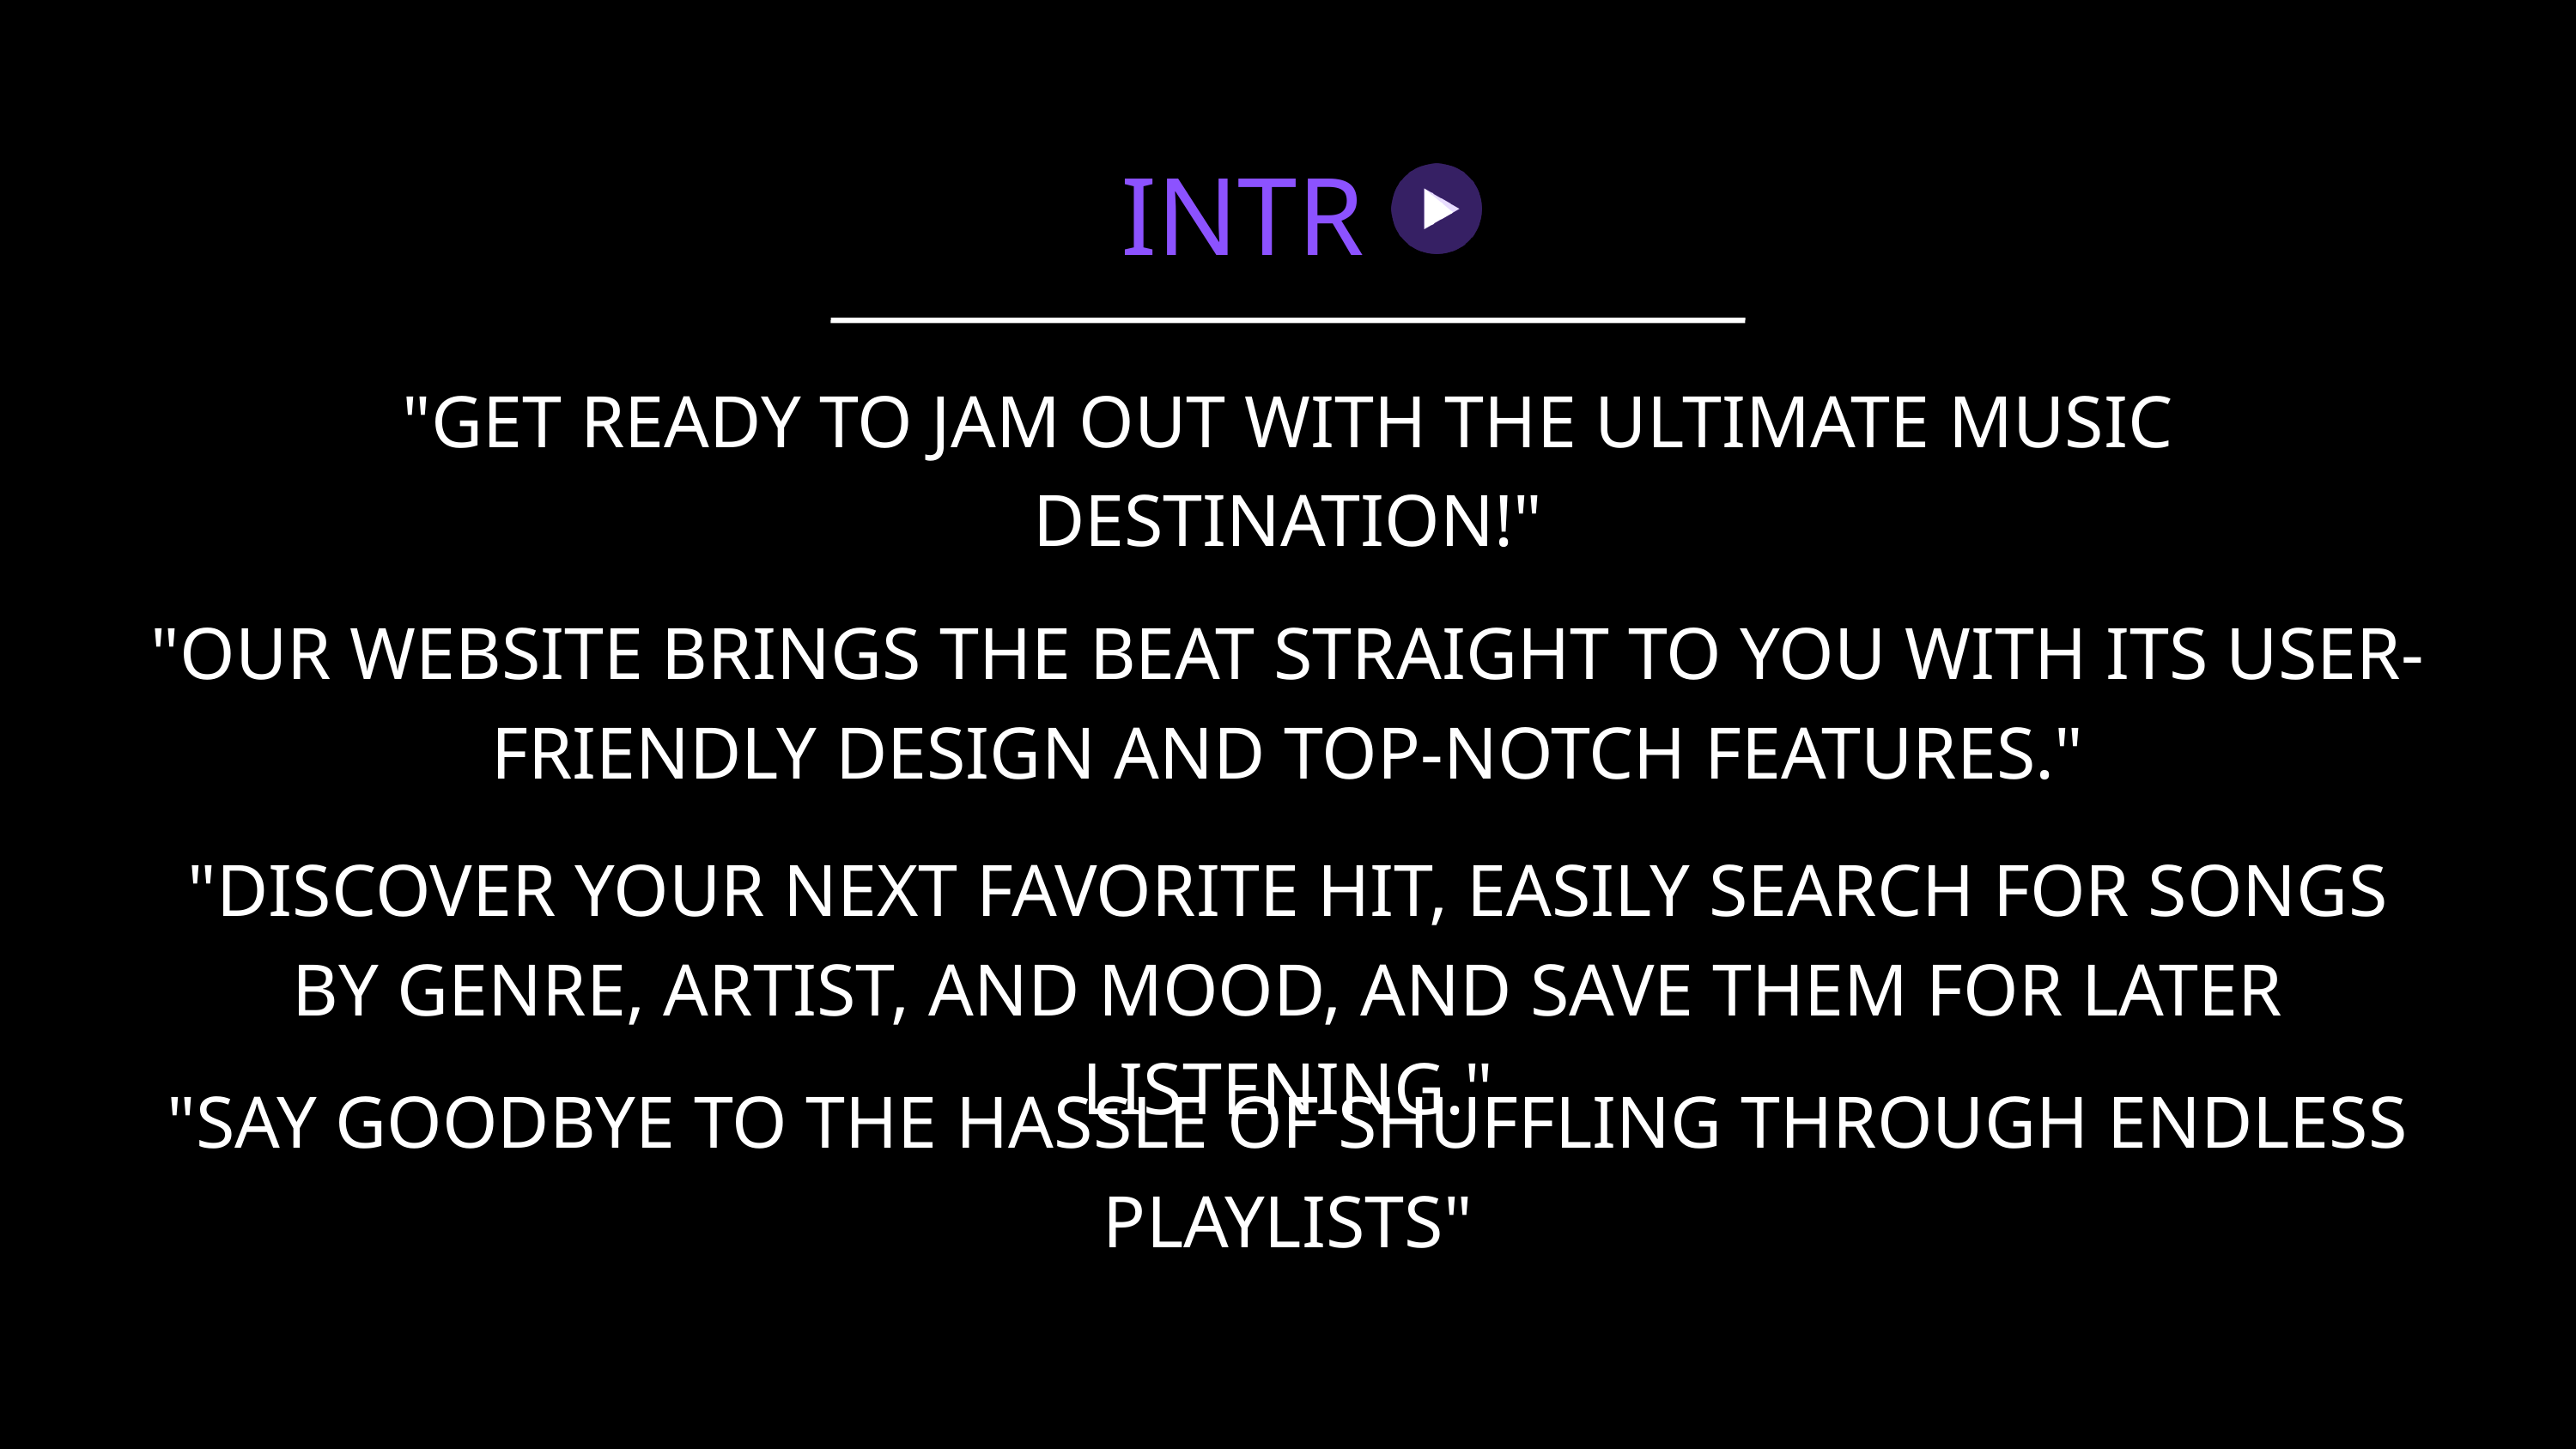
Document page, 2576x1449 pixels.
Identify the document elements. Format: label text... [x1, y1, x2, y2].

text_box INTR [1093, 127, 1392, 277]
text_box "SAY GOODBYE TO THE HASSLE OF SHUFFLING THROUGH ENDLESS PLAYLISTS" [155, 1063, 2421, 1263]
picture [1391, 163, 1482, 254]
text_box "GET READY TO JAM OUT WITH THE ULTIMATE MUSIC DESTINATION!" [337, 361, 2239, 561]
text_box "DISCOVER YOUR NEXT FAVORITE HIT, EASILY SEARCH FOR SONGS BY GENRE, ARTIST, AND MOOD, AND SAVE THEM FOR LATER LISTENING." [144, 830, 2432, 1130]
text_box "OUR WEBSITE BRINGS THE BEAT STRAIGHT TO YOU WITH ITS USER-FRIENDLY DESIGN AND TOP-NOTCH FEATURES." [144, 594, 2432, 794]
